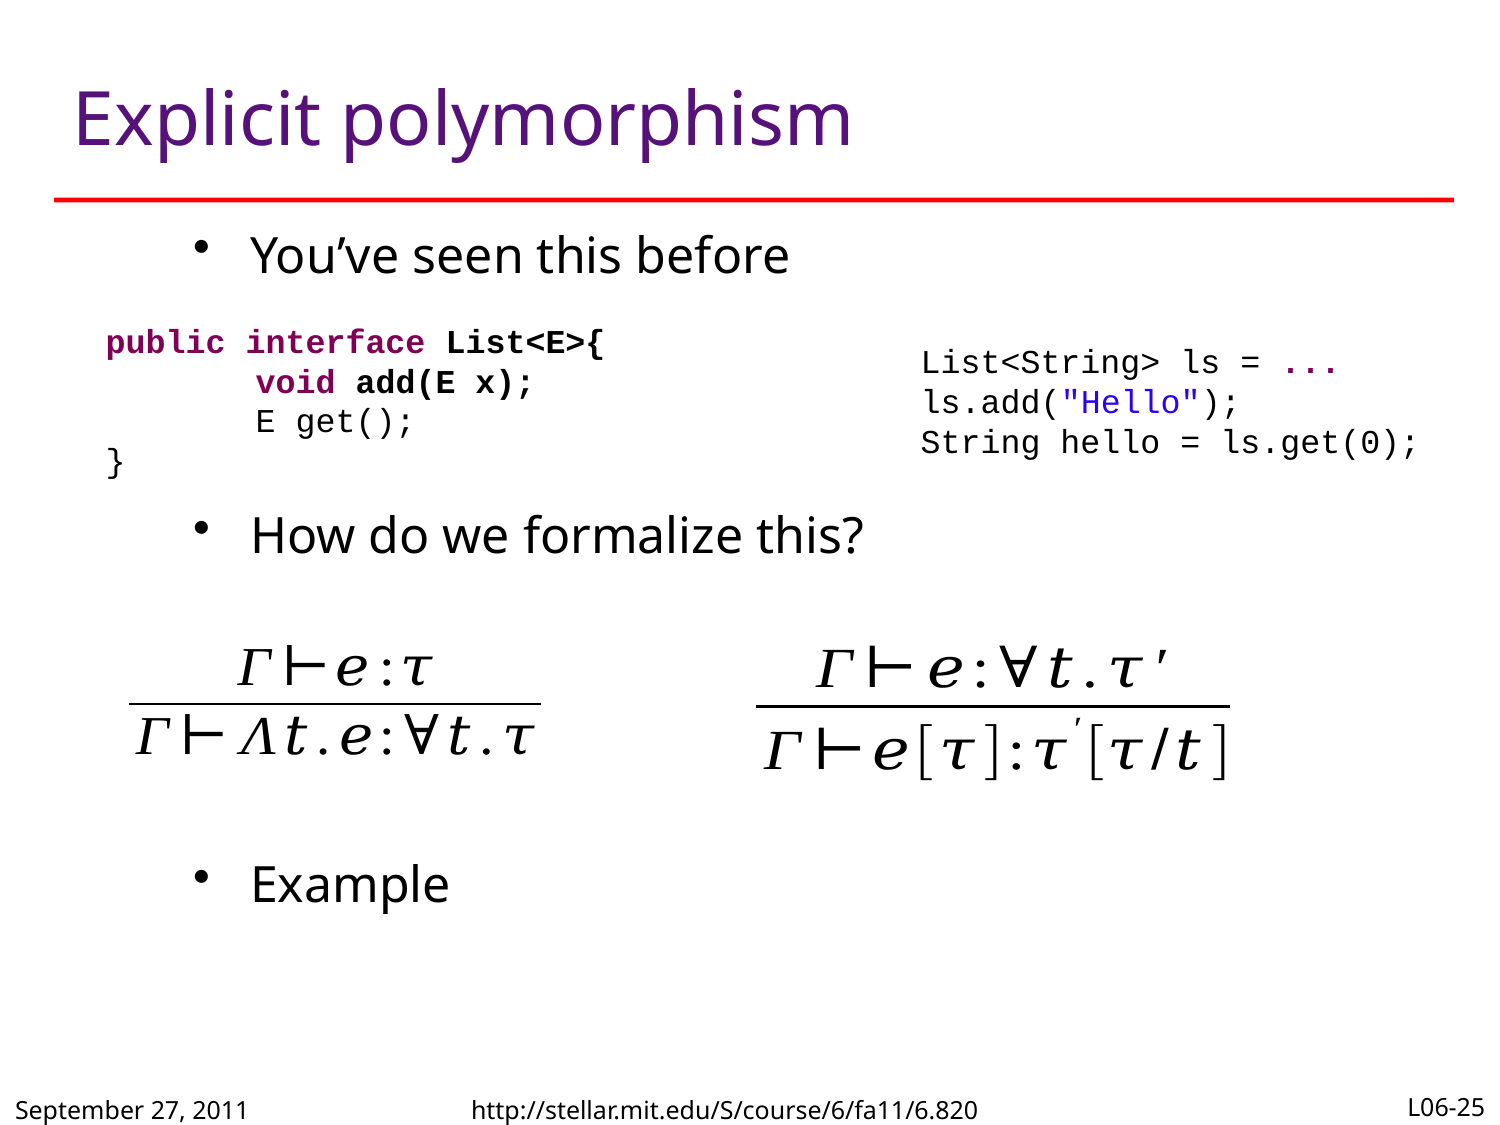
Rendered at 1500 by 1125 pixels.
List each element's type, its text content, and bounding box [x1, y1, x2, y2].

title Explicit polymorphism [57, 55, 1313, 193]
footer http://stellar.mit.edu/S/course/6/fa11/6.820 [424, 1087, 1026, 1125]
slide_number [0, 1087, 293, 1125]
text_box List<String> ls = ... ls.add("Hello"); String hello = ls.get(0); [905, 332, 1436, 468]
text_box public interface List<E>{ void add(E x); E get(); } [90, 312, 621, 487]
